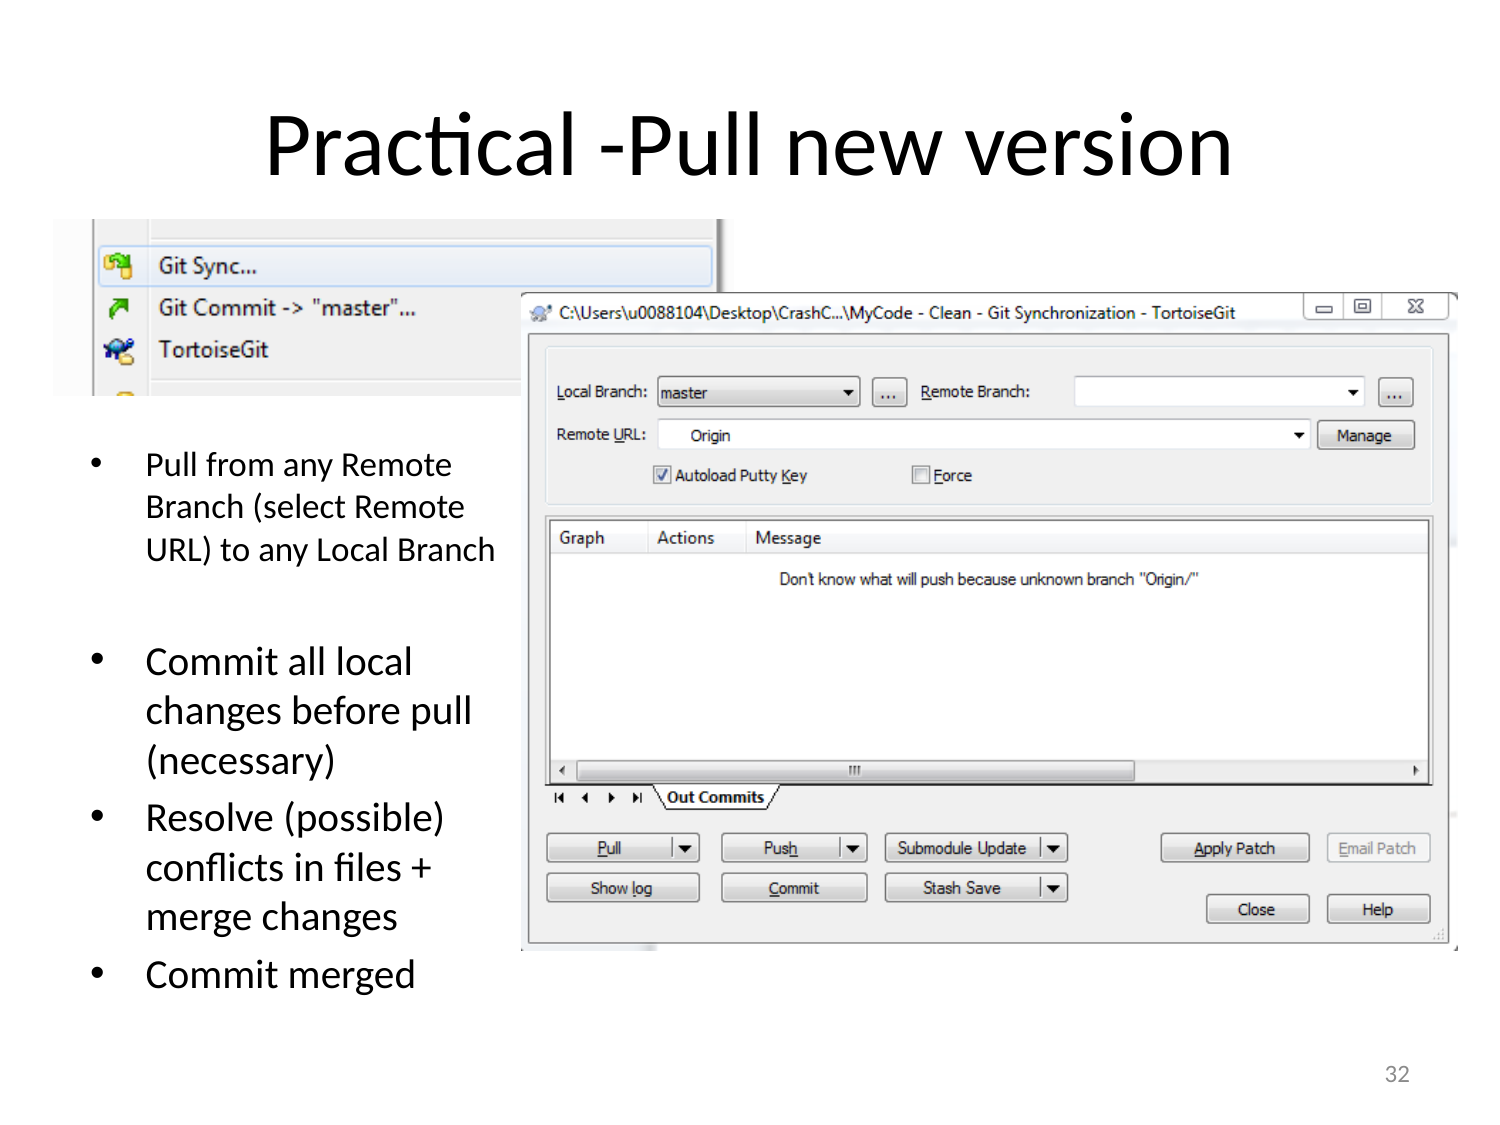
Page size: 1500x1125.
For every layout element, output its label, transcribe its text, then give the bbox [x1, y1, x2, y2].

picture [52, 219, 1458, 951]
title Practical -Pull new version [75, 45, 1425, 233]
list Pull from any Remote Branch (select Remote URL) to any Local Branch Commit all local changes before pull (necessary) Resolve (possible) conflicts in files + merge changes Commit merged [75, 404, 522, 1005]
slide_number 32 [1074, 1042, 1425, 1103]
